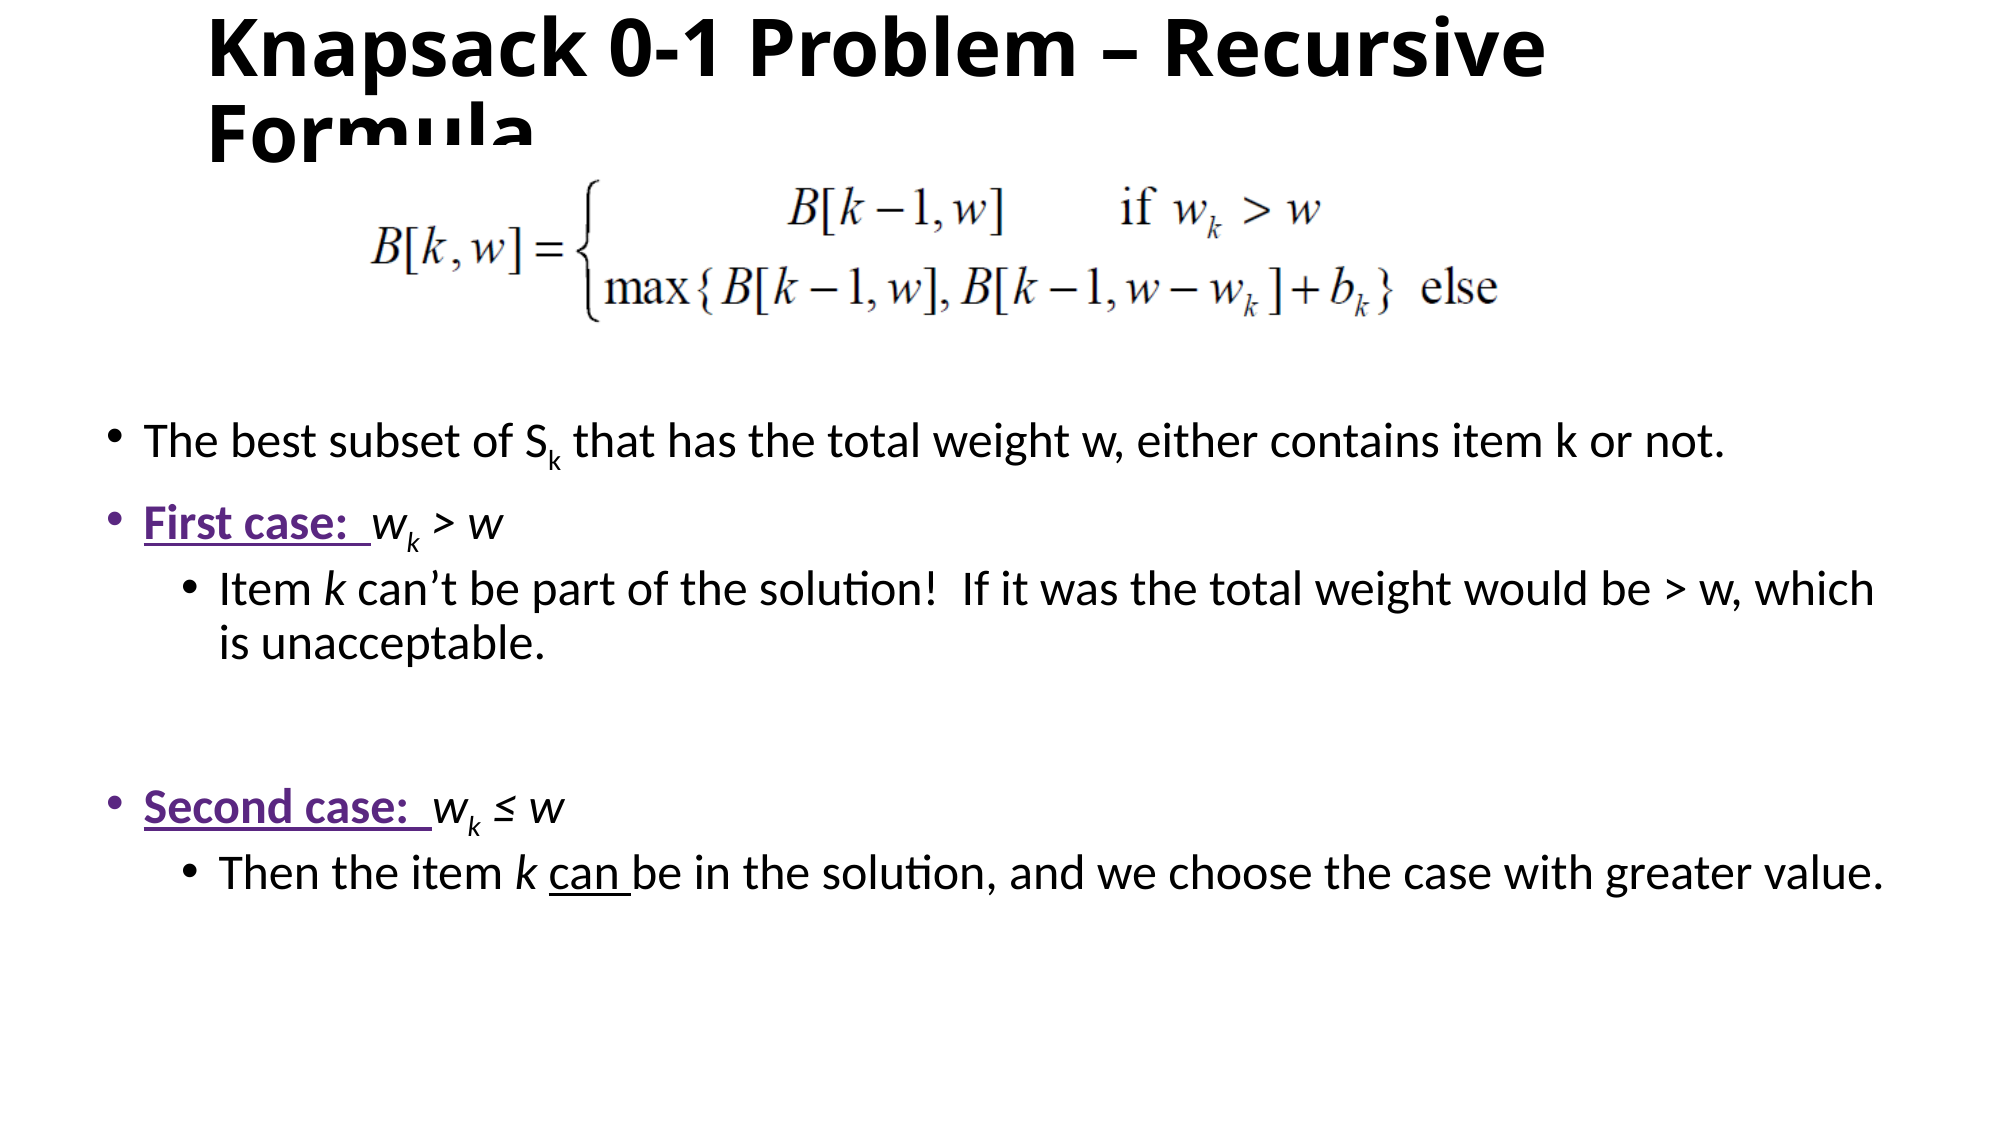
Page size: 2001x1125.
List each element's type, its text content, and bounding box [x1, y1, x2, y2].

list The best subset of Sk that has the total weight w, either contains item k or not. First case: wk > w Item k can’t be part of the solution! If it was the total weight would be > w, which is unacceptable. Second case: wk ≤ w Then the item k can be in the solution, and we choose the case with greater value. [91, 400, 1909, 1076]
title Knapsack 0-1 Problem – Recursive Formula [190, 0, 1841, 188]
picture [331, 145, 1519, 343]
